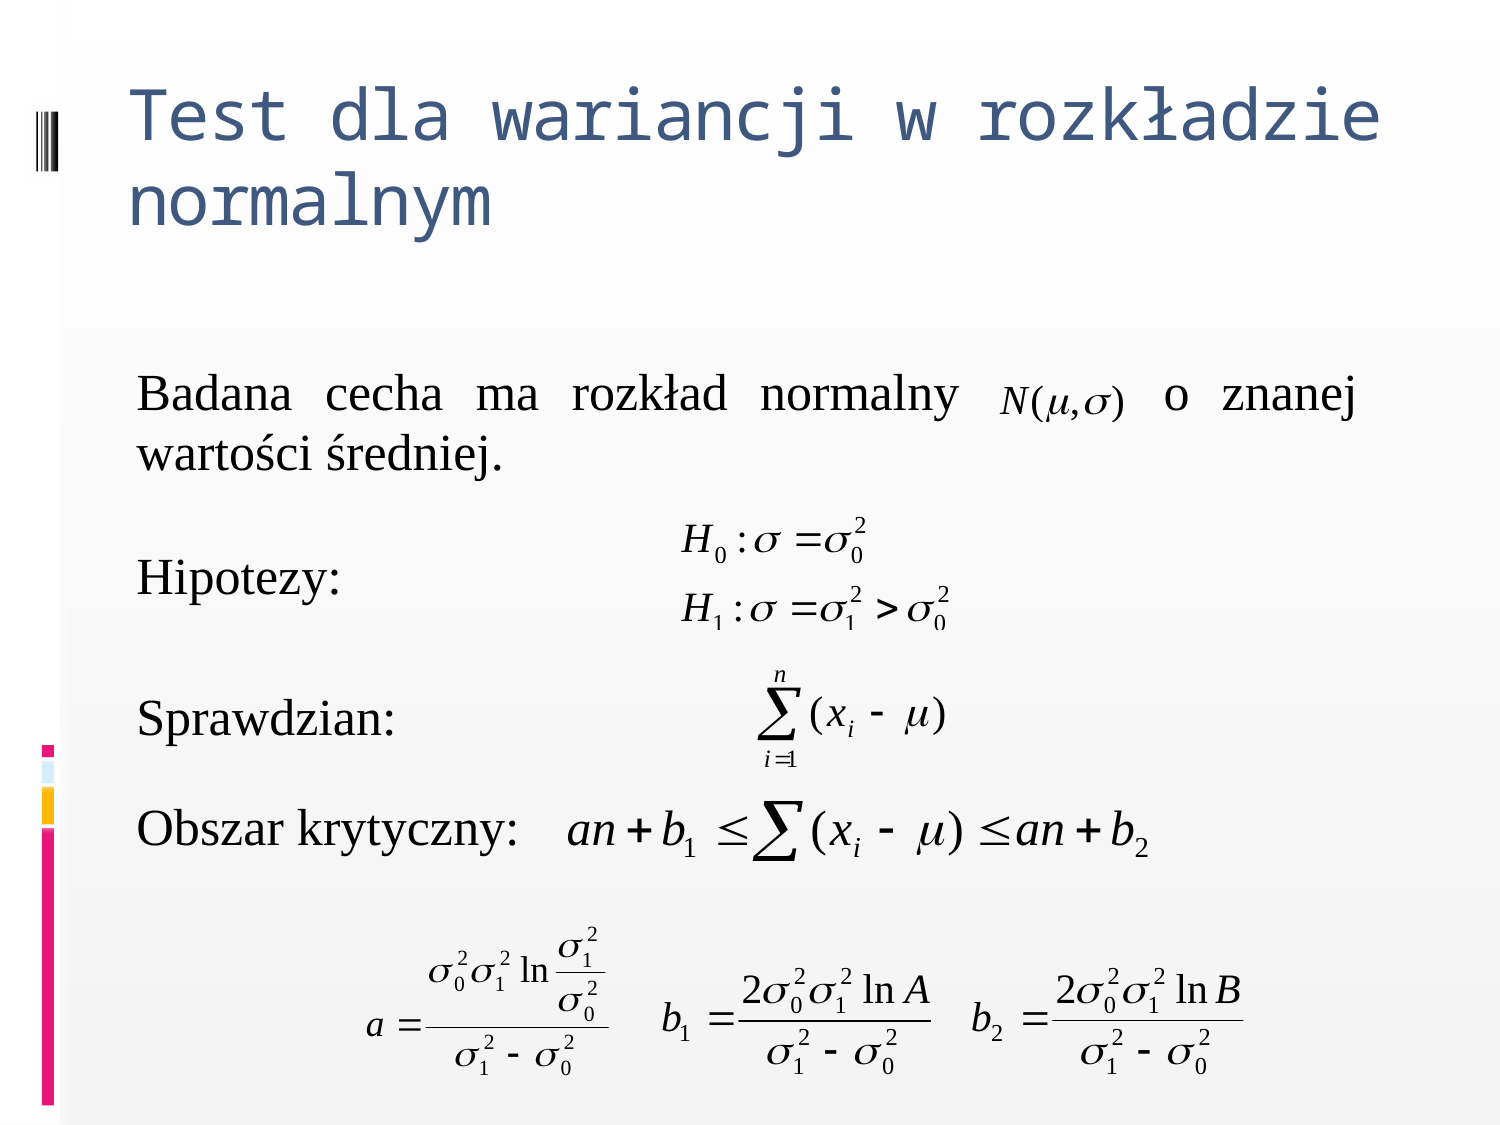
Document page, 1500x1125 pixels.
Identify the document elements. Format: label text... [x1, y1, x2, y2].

title Test dla wariancji w rozkładzie normalnym [112, 62, 1400, 250]
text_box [135, 362, 1359, 1121]
